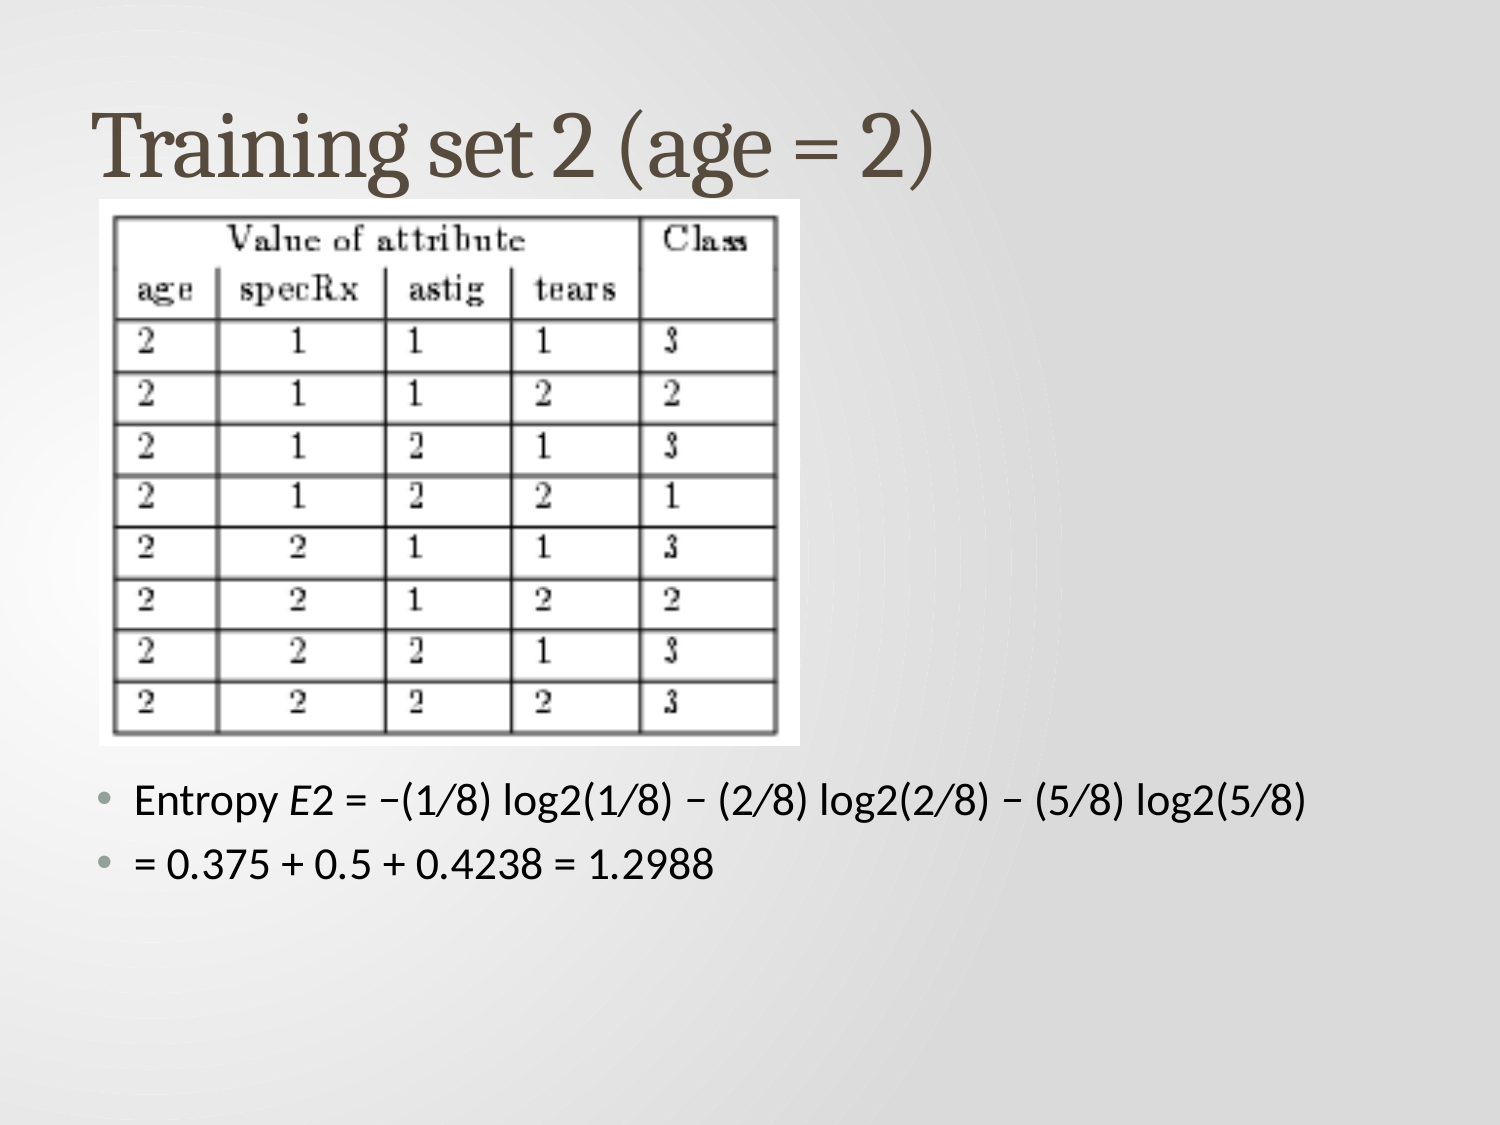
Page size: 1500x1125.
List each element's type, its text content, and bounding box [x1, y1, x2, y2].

list Entropy E2 = −(1/8) log2(1/8) − (2/8) log2(2/8) − (5/8) log2(5/8) = 0.375 + 0.5 + 0.4238 = 1.2988 [62, 762, 1438, 1100]
title Training set 2 (age = 2) [75, 45, 1325, 233]
picture [99, 199, 801, 746]
